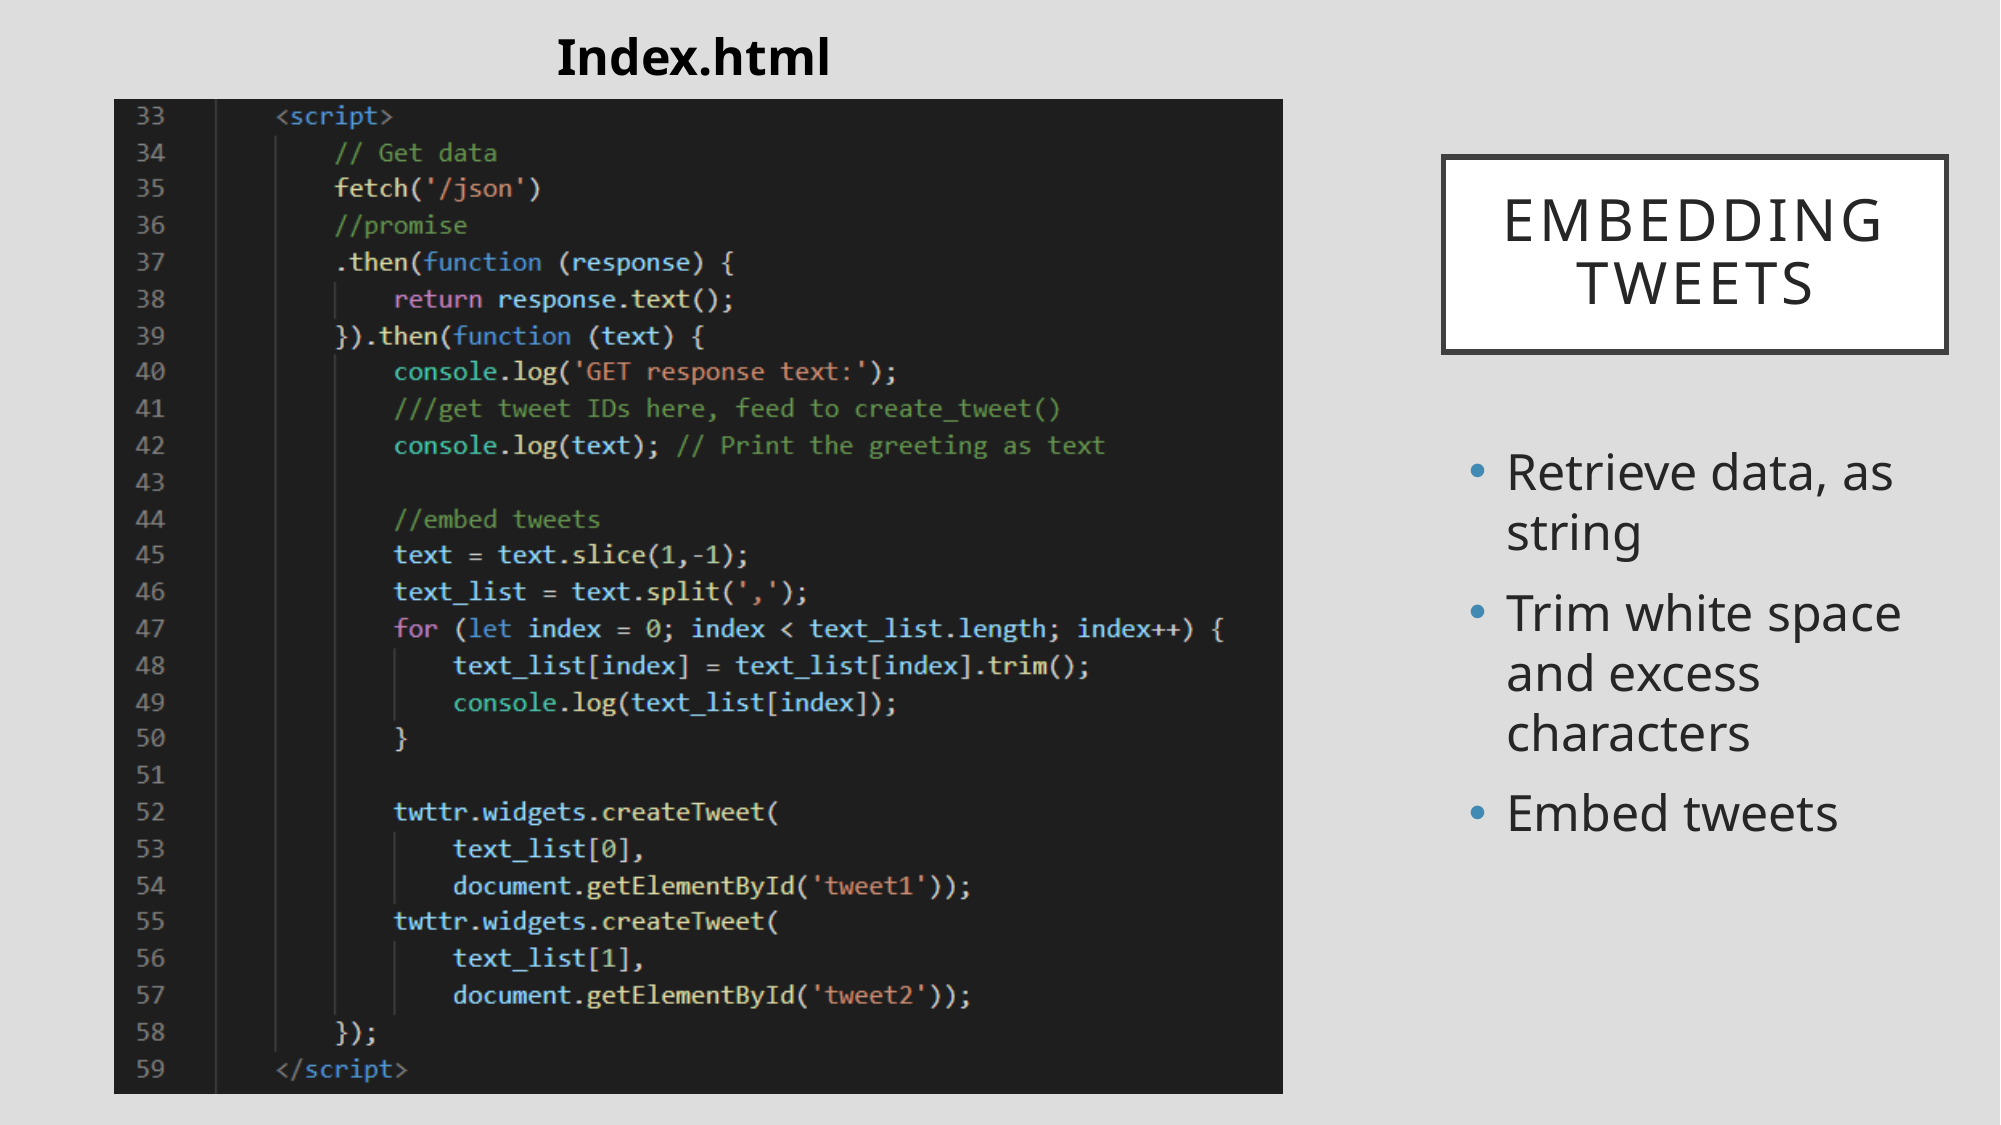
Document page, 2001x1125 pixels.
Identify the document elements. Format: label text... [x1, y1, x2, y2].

title embedding tweets [1441, 154, 1949, 355]
text_box Index.html [542, 18, 899, 94]
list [114, 99, 1283, 1094]
text_box Retrieve data, as string Trim white space and excess characters Embed tweets [1444, 432, 1947, 968]
